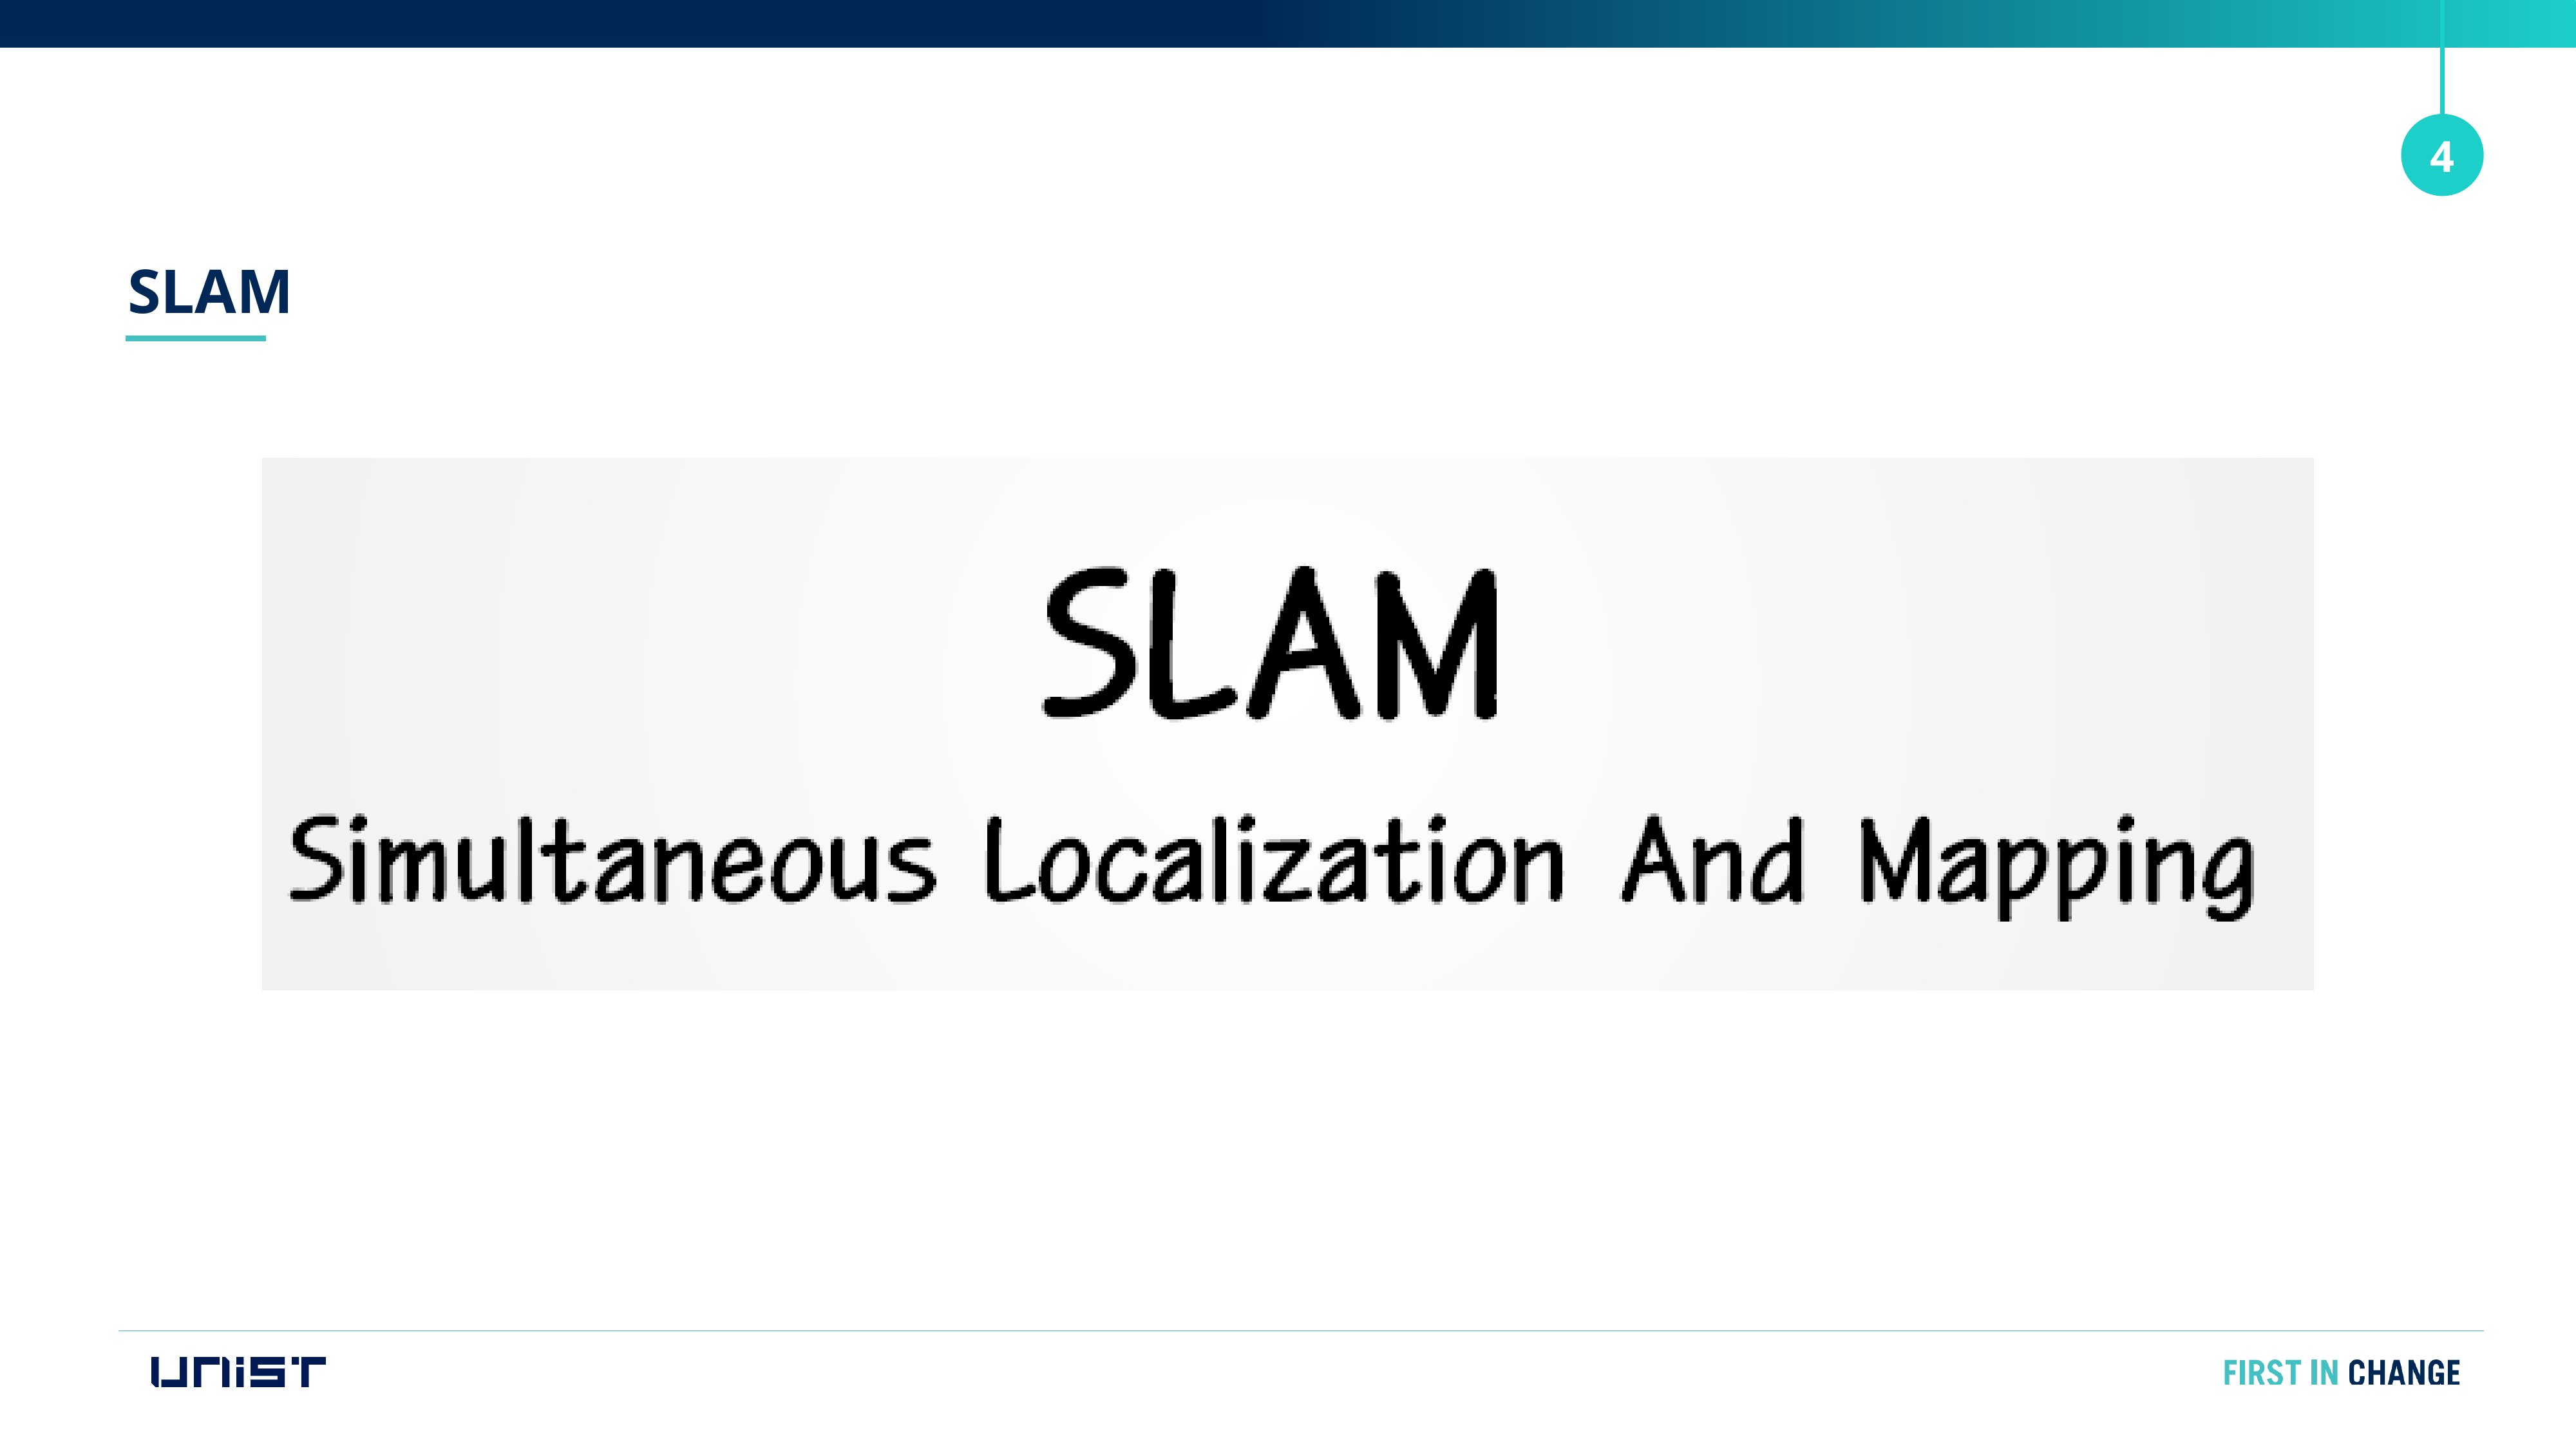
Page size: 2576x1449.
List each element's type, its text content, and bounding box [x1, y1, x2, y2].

picture [262, 458, 2314, 990]
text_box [0, 0, 2576, 196]
picture [151, 1357, 326, 1387]
picture [2224, 1359, 2460, 1385]
text_box SLAM [118, 248, 713, 330]
